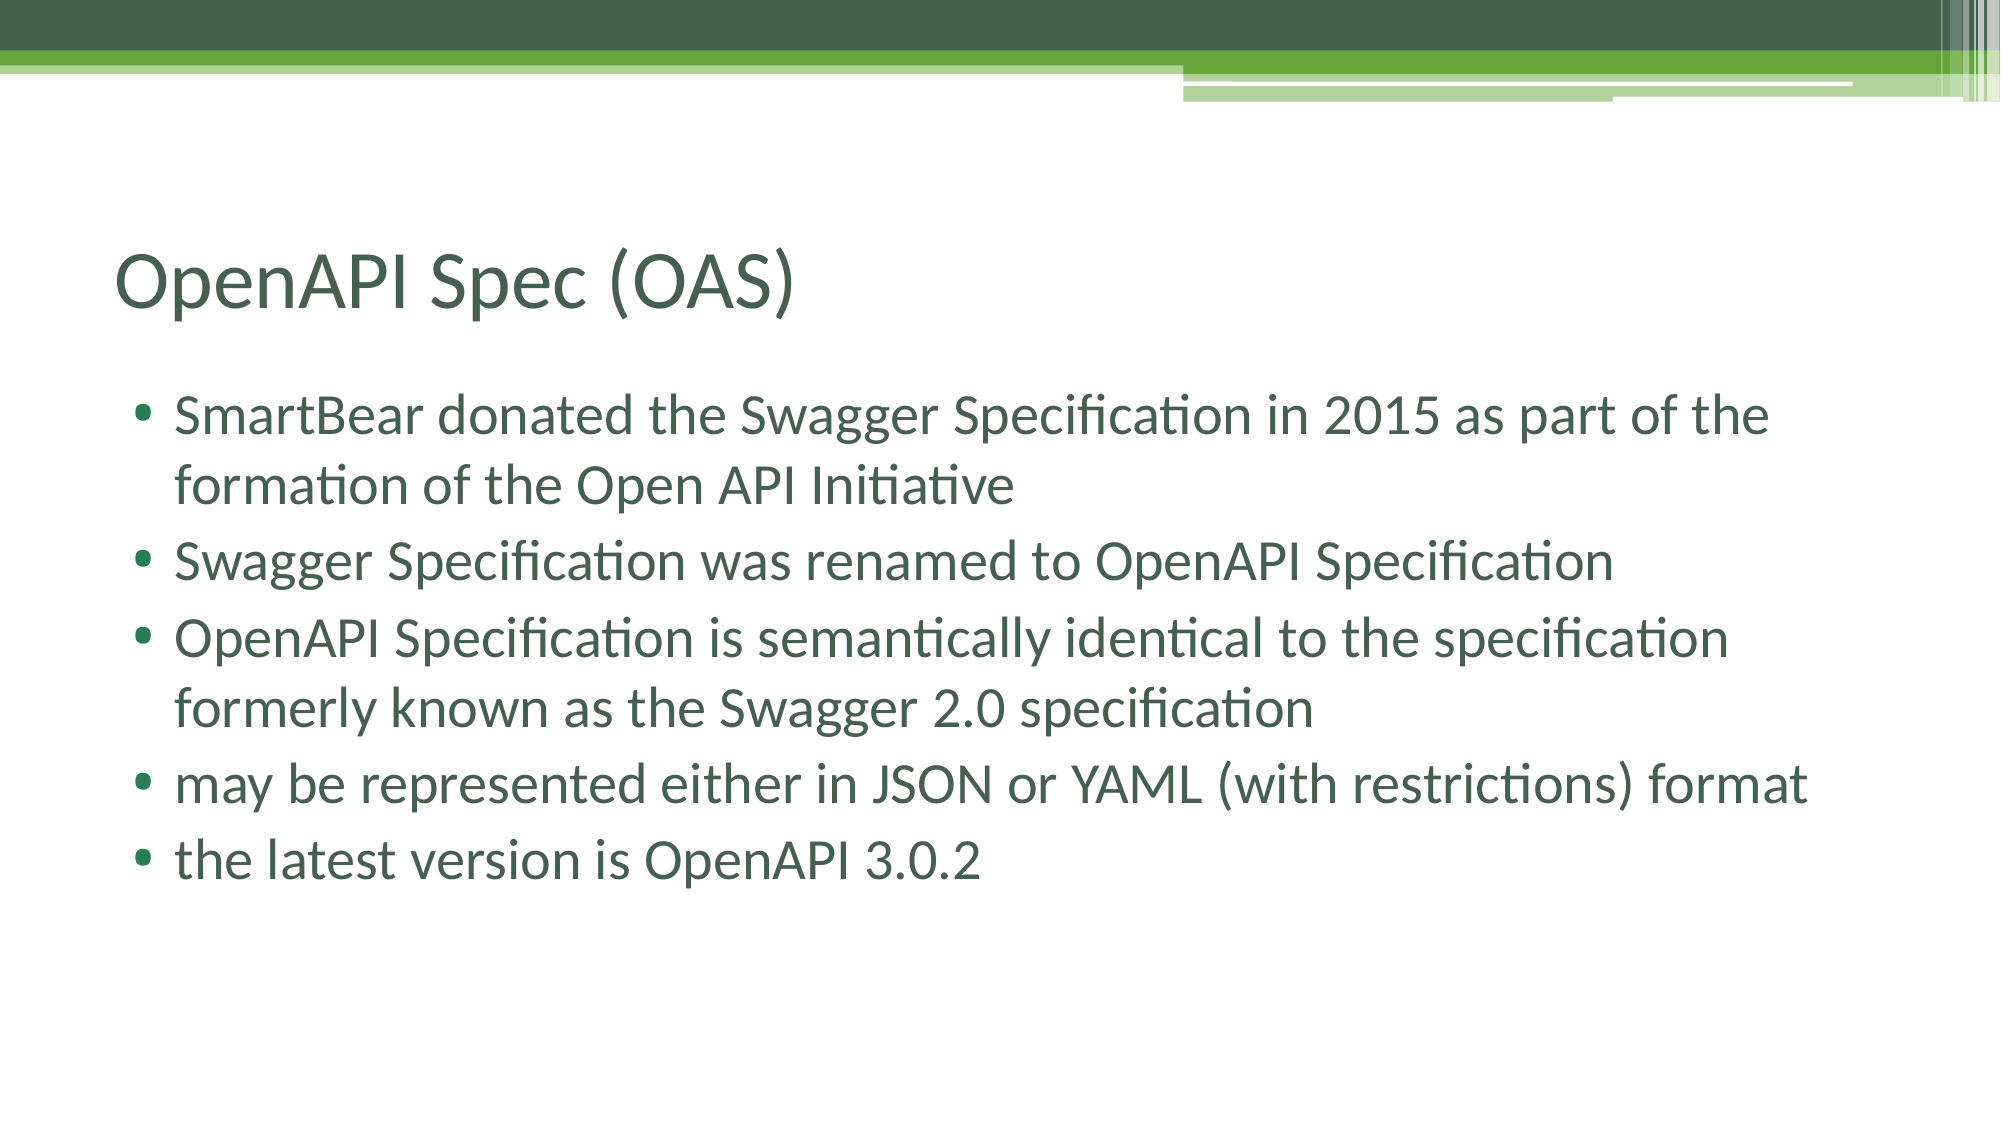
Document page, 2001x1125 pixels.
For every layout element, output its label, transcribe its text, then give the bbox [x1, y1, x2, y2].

list SmartBear donated the Swagger Specification in 2015 as part of the formation of the Open API Initiative Swagger Specification was renamed to OpenAPI Specification OpenAPI Specification is semantically identical to the specification formerly known as the Swagger 2.0 specification may be represented either in JSON or YAML (with restrictions) format the latest version is OpenAPI 3.0.2 [99, 368, 1900, 1079]
title OpenAPI Spec (OAS) [99, 187, 1900, 363]
